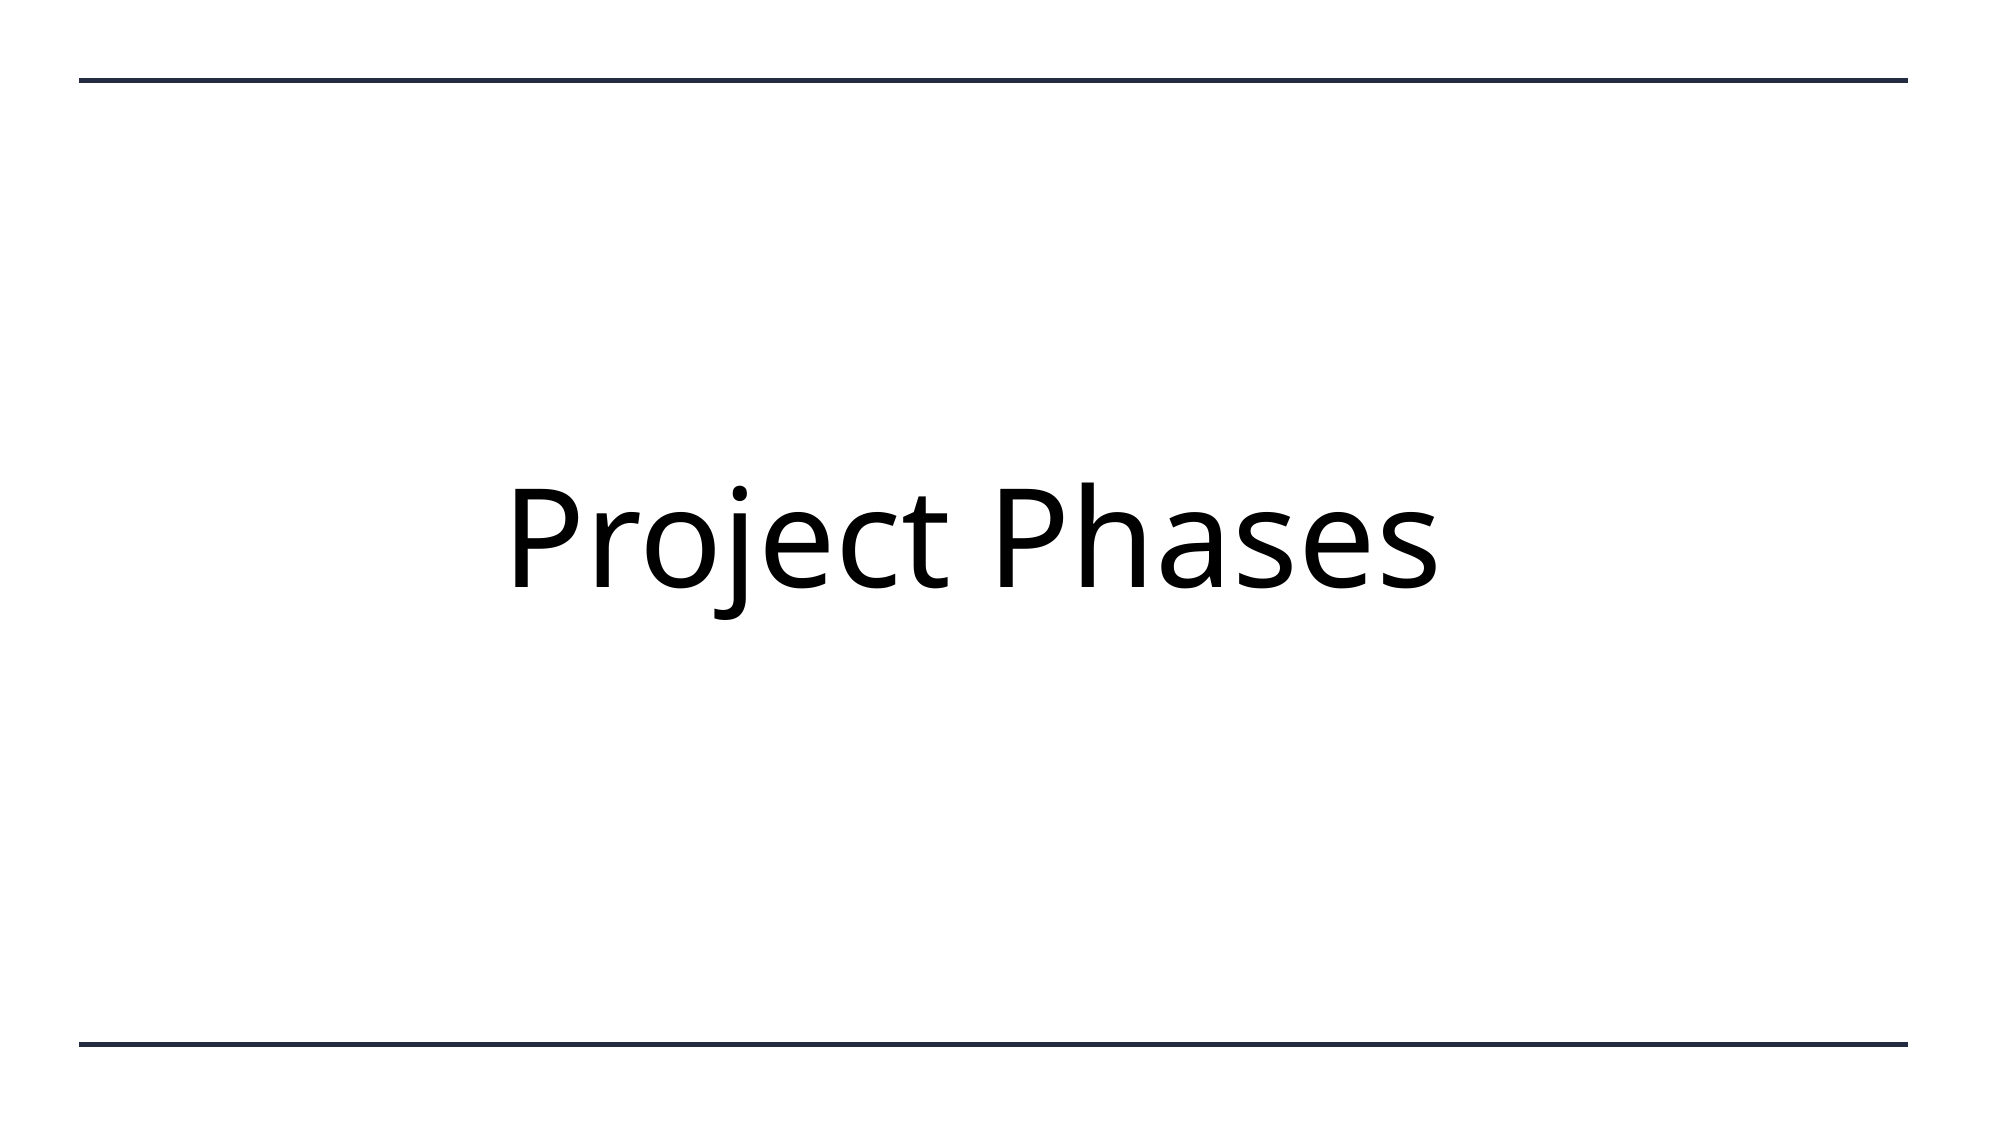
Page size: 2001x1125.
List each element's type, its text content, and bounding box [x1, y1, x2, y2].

title Project Phases [100, 355, 1845, 710]
